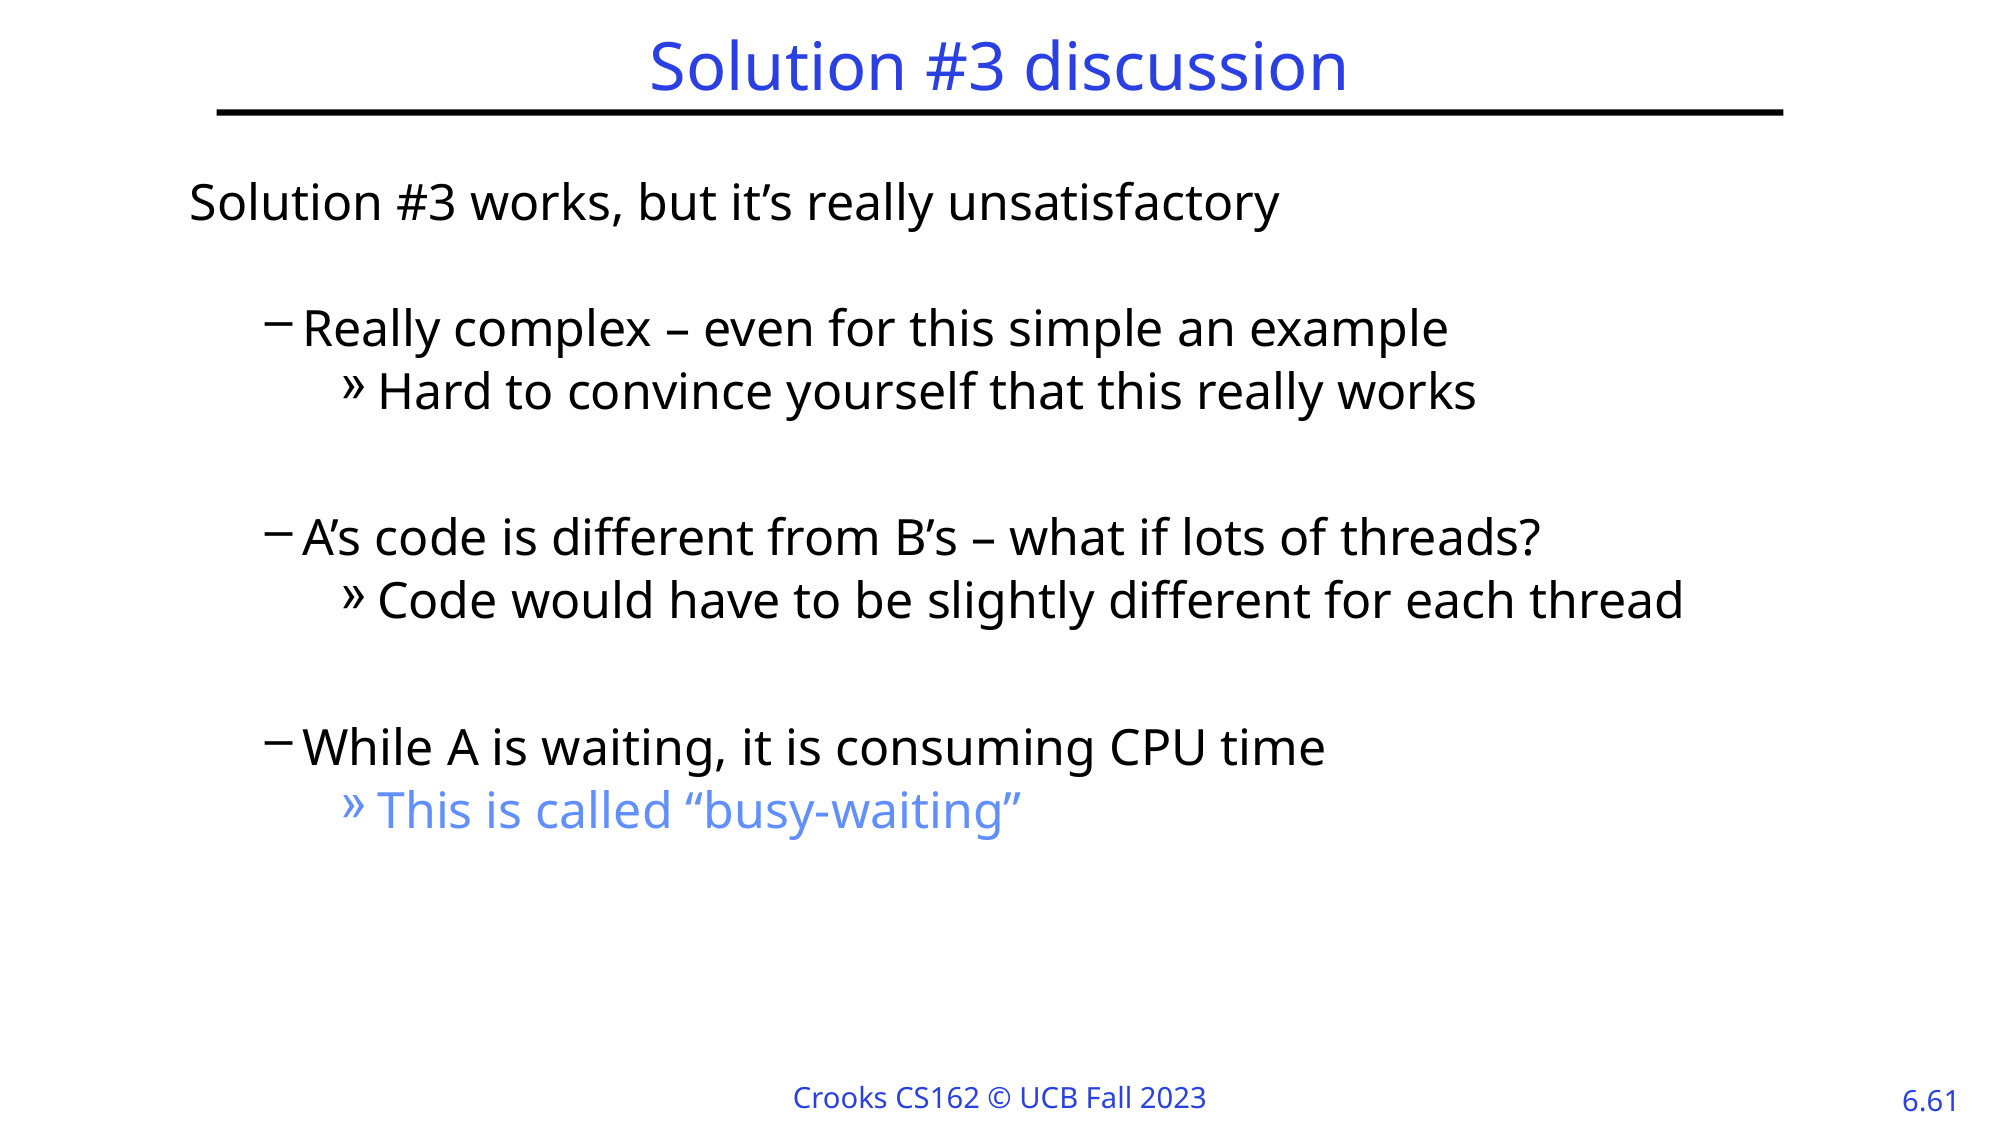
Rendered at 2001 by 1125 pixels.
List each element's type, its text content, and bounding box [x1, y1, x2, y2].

title Solution #3 discussion [216, 24, 1784, 113]
list Solution #3 works, but it’s really unsatisfactory Really complex – even for this simple an example Hard to convince yourself that this really works A’s code is different from B’s – what if lots of threads? Code would have to be slightly different for each thread While A is waiting, it is consuming CPU time This is called “busy-waiting” [174, 174, 1863, 1063]
